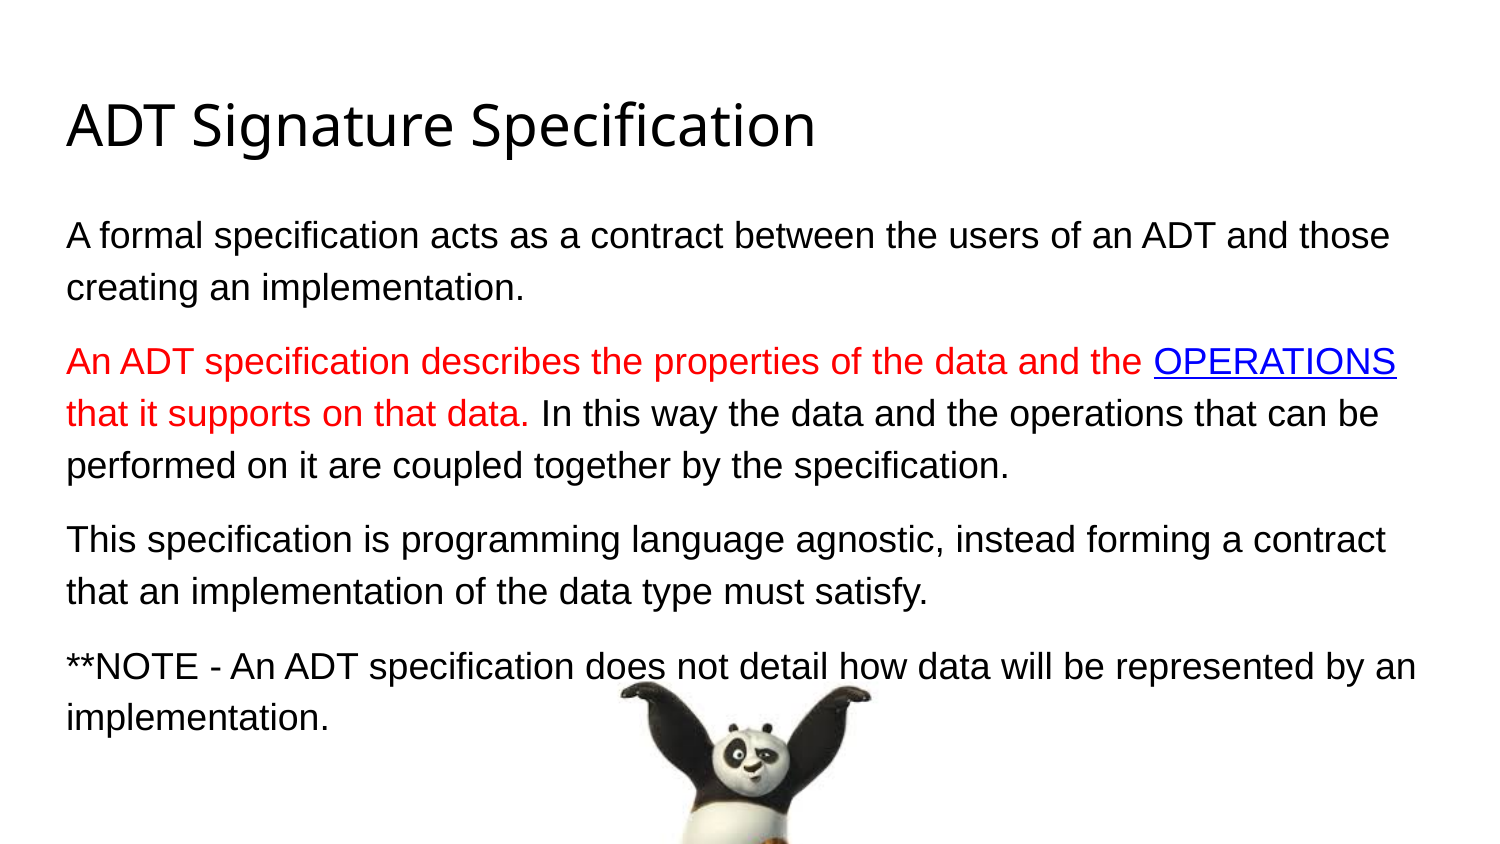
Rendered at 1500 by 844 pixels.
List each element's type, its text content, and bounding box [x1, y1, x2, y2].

picture [595, 659, 892, 844]
list A formal specification acts as a contract between the users of an ADT and those creating an implementation. An ADT specification describes the properties of the data and the OPERATIONS that it supports on that data. In this way the data and the operations that can be performed on it are coupled together by the specification. This specification is programming language agnostic, instead forming a contract that an implementation of the data type must satisfy. **NOTE - An ADT specification does not detail how data will be represented by an implementation. [51, 189, 1449, 750]
title ADT Signature Specification [51, 72, 1449, 167]
